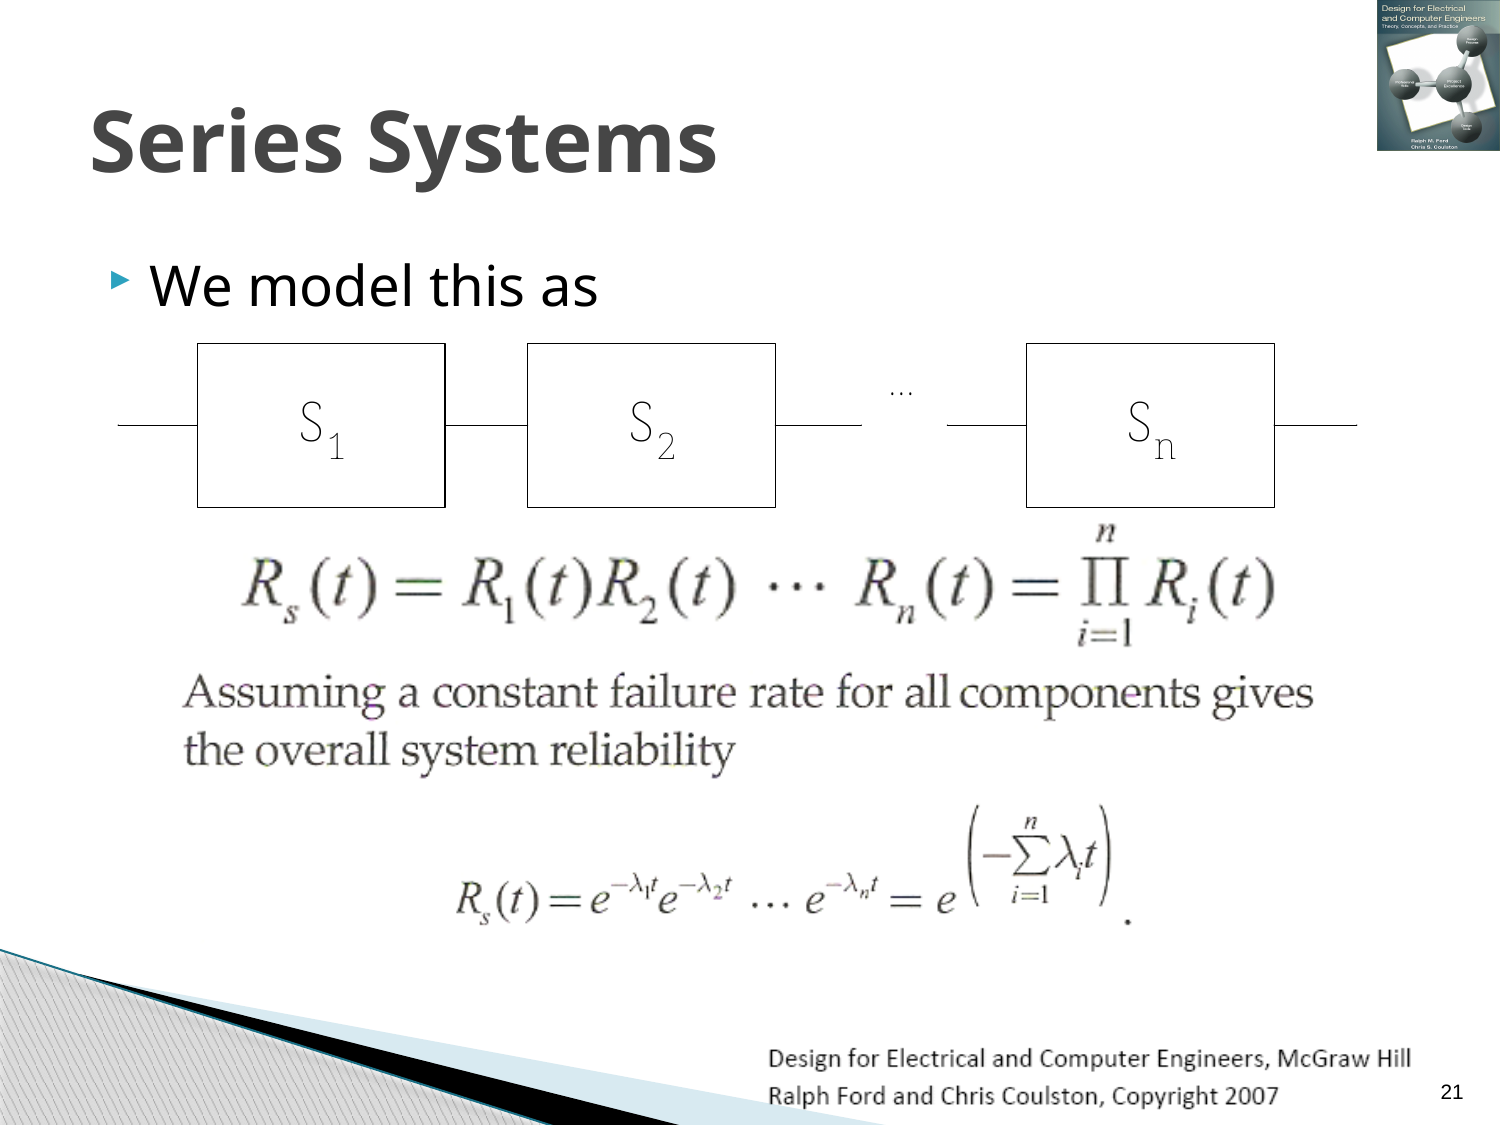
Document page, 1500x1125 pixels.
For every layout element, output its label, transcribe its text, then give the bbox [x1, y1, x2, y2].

picture [174, 664, 1326, 965]
list We model this as [75, 242, 1425, 313]
picture [112, 337, 1363, 661]
picture [760, 1039, 1425, 1125]
slide_number 21 [1418, 1051, 1479, 1112]
title Series Systems [75, 45, 1425, 233]
picture [1377, 0, 1500, 151]
